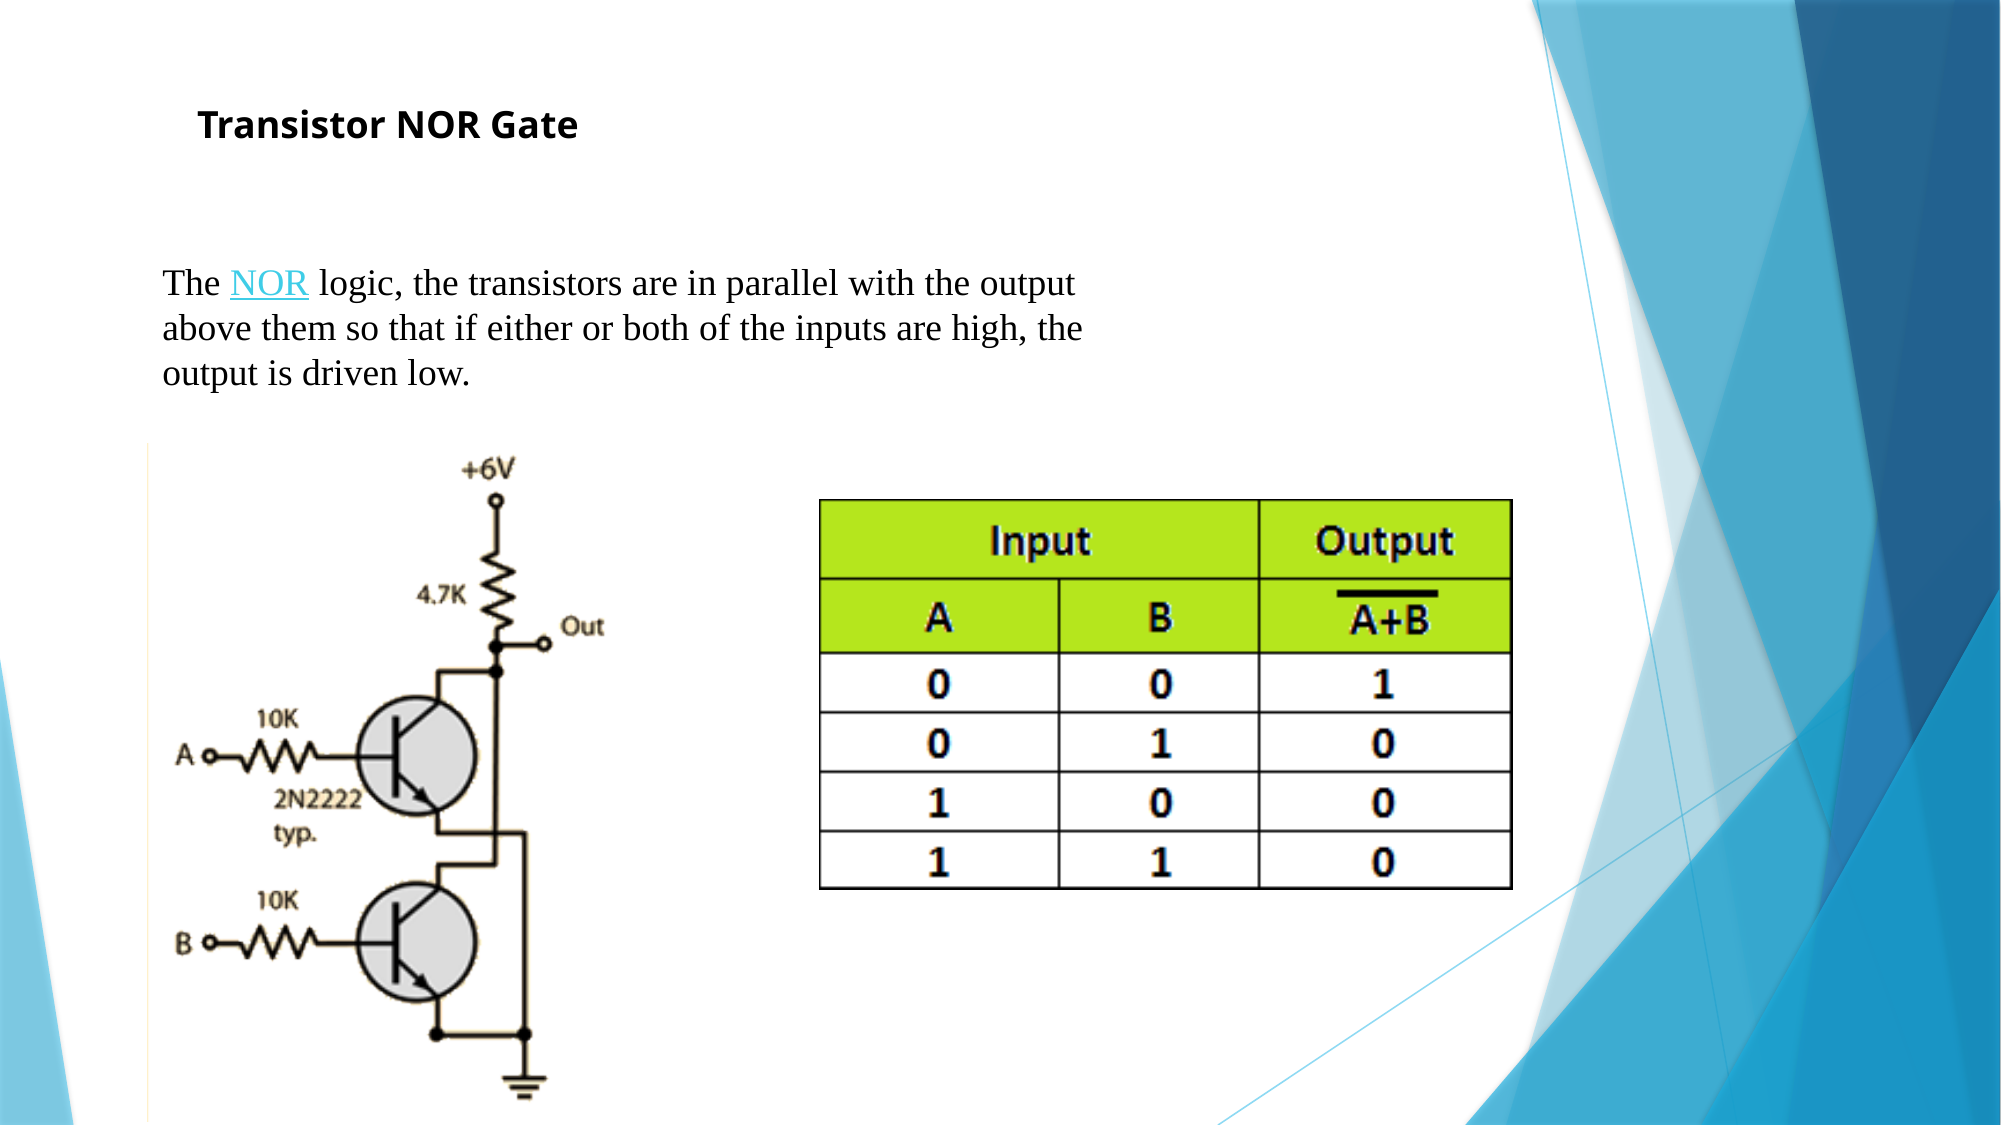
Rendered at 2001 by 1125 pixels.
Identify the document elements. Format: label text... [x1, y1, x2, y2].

text_box Transistor NOR Gate [182, 93, 594, 154]
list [146, 442, 647, 1123]
text_box The NOR logic, the transistors are in parallel with the output above them so that if either or both of the inputs are high, the output is driven low. [147, 250, 1148, 401]
picture [818, 498, 1513, 890]
